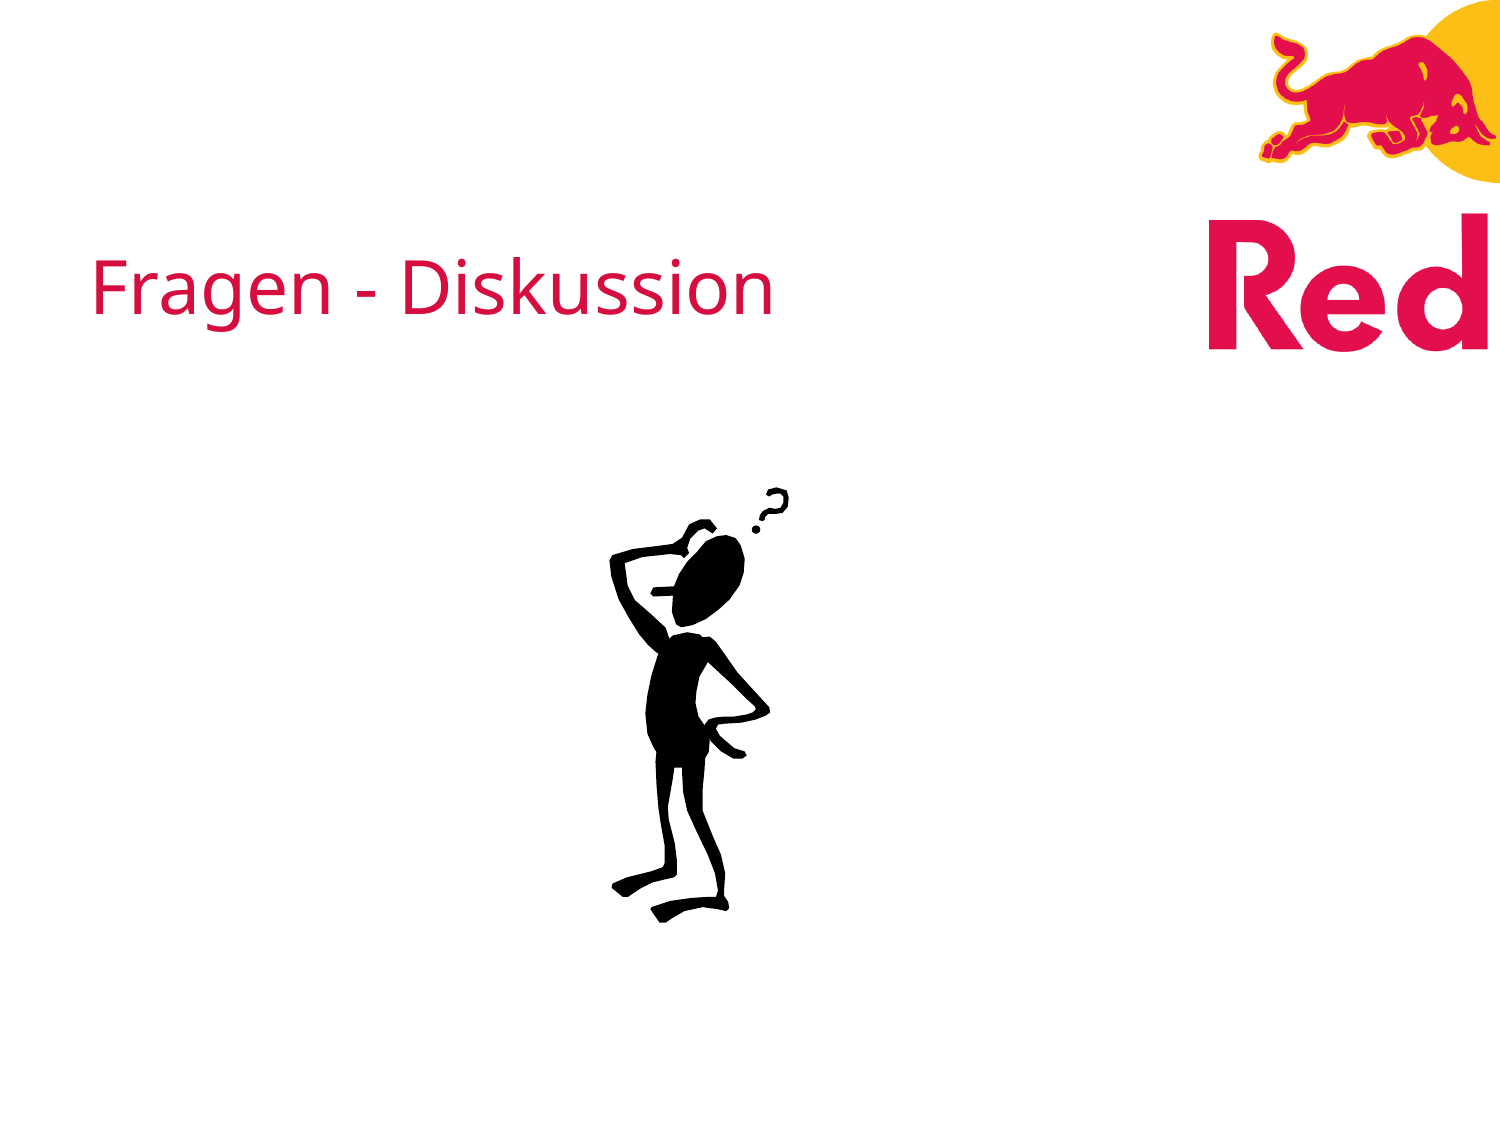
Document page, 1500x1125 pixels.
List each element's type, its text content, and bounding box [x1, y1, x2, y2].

text_box Fragen - Diskussion [74, 149, 1143, 338]
picture [609, 487, 790, 924]
text_box [74, 362, 1143, 1005]
picture [1208, 0, 1500, 352]
